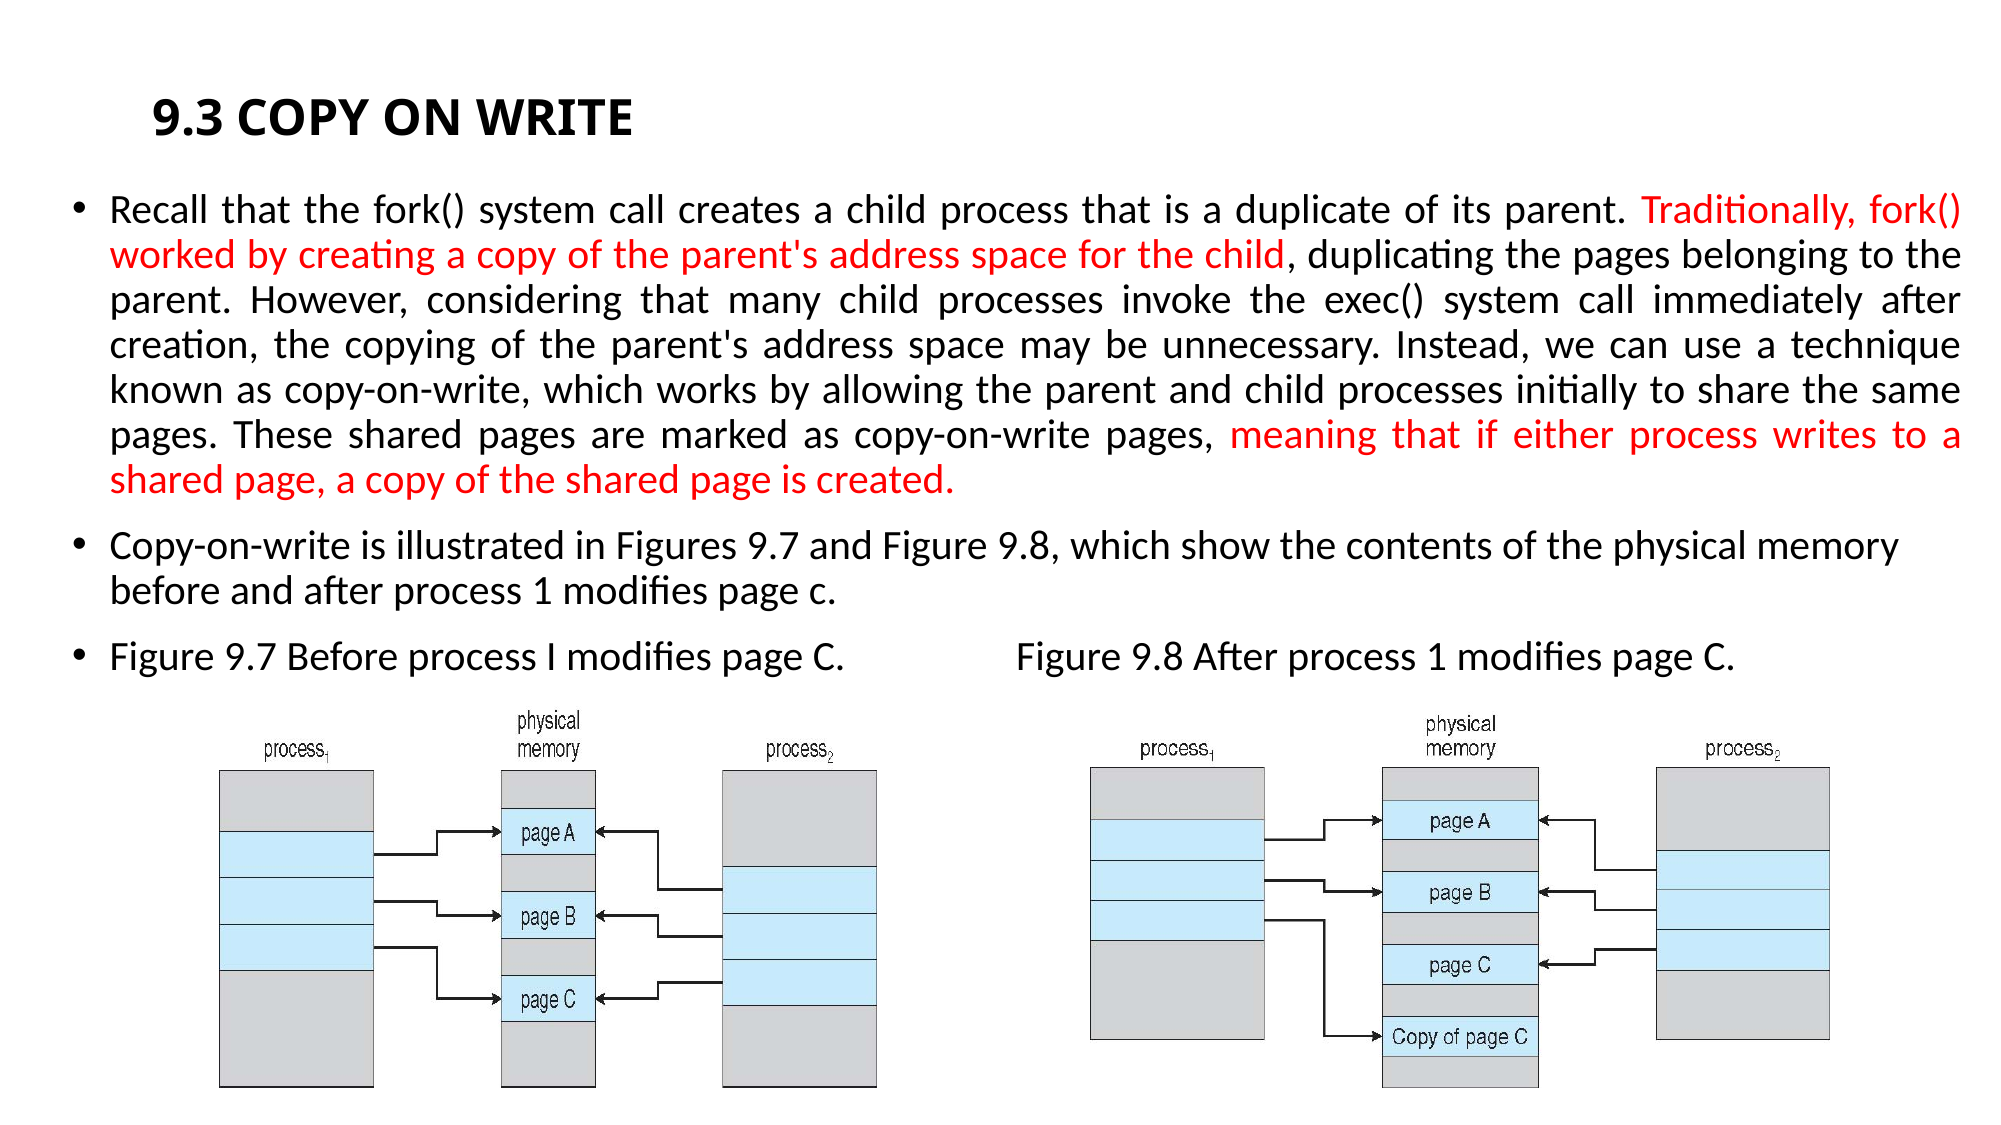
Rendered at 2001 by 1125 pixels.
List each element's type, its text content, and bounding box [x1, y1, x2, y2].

list Recall that the fork() system call creates a child process that is a duplicate of its parent. Traditionally, fork() worked by creating a copy of the parent's address space for the child, duplicating the pages belonging to the parent. However, considering that many child processes invoke the exec() system call immediately after creation, the copying of the parent's address space may be unnecessary. Instead, we can use a technique known as copy-on-write, which works by allowing the parent and child processes initially to share the same pages. These shared pages are marked as copy-on-write pages, meaning that if either process writes to a shared page, a copy of the shared page is created. Copy-on-write is illustrated in Figures 9.7 and Figure 9.8, which show the contents of the physical memory before and after process 1 modifies page c. Figure 9.7 Before process I modifies page C. Figure 9.8 After process 1 modifies page C. [57, 179, 1978, 1125]
title 9.3 COPY ON WRITE [137, 59, 1863, 179]
picture [219, 706, 877, 1089]
picture [1090, 711, 1830, 1089]
